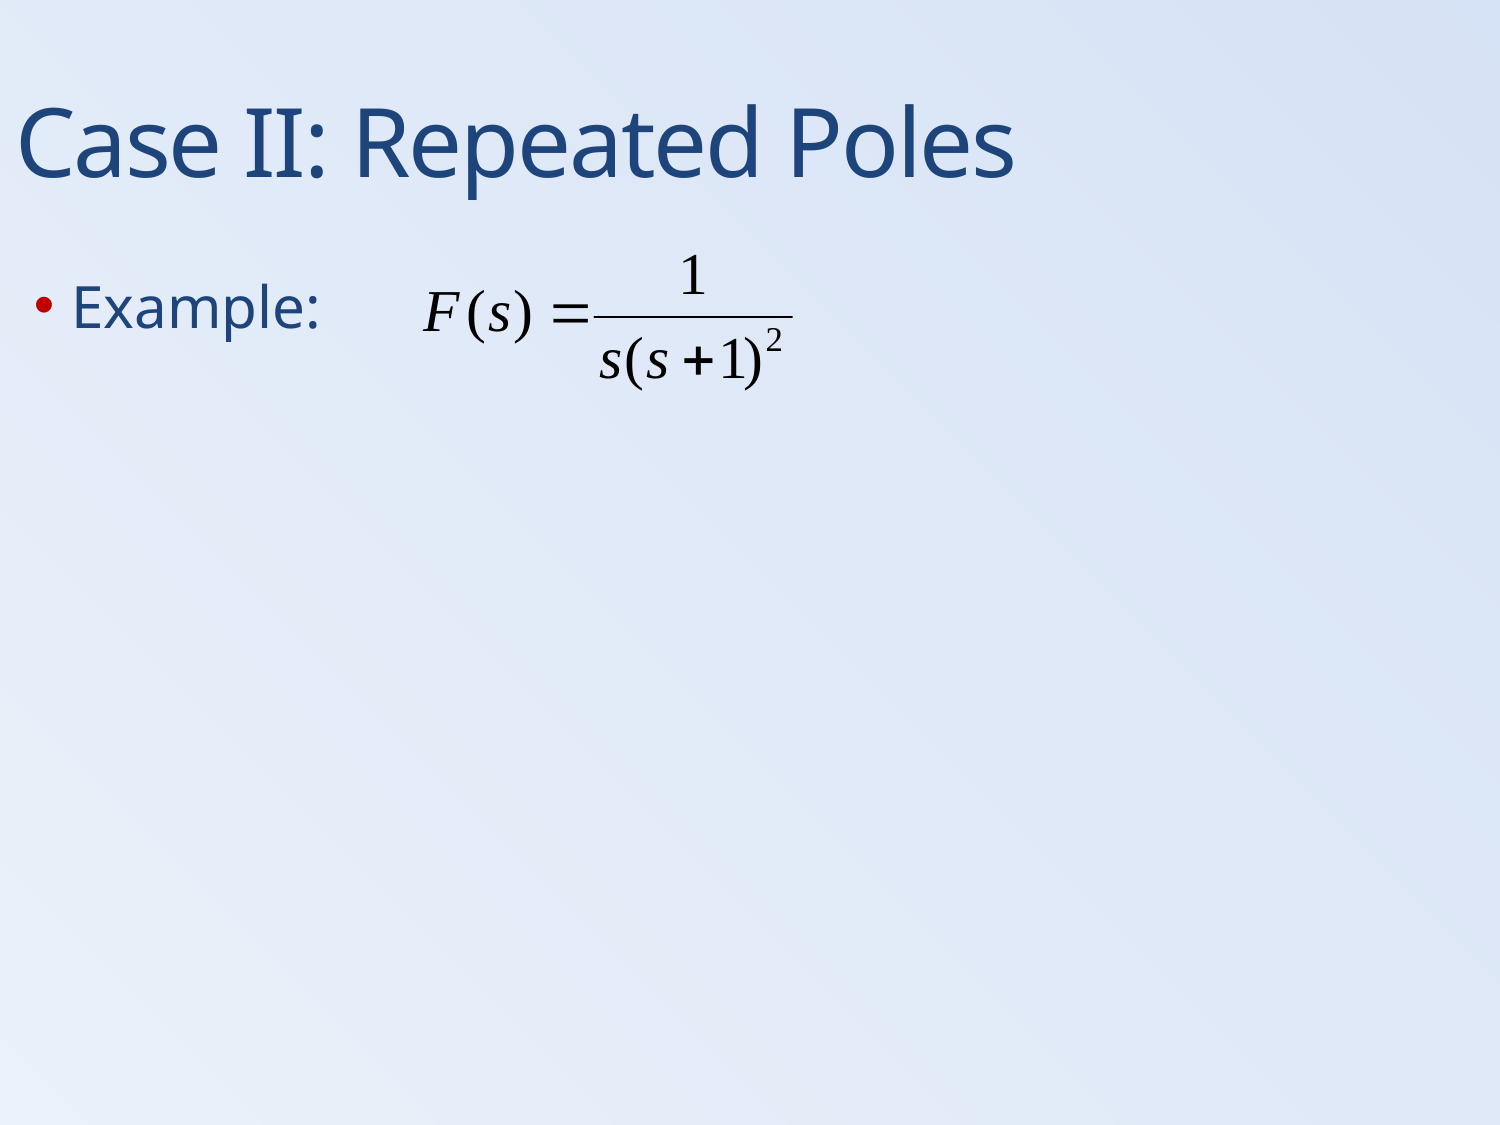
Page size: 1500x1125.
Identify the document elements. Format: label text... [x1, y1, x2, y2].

title Case II: Repeated Poles [0, 45, 1250, 233]
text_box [411, 236, 805, 402]
list Example: [0, 262, 1250, 1050]
